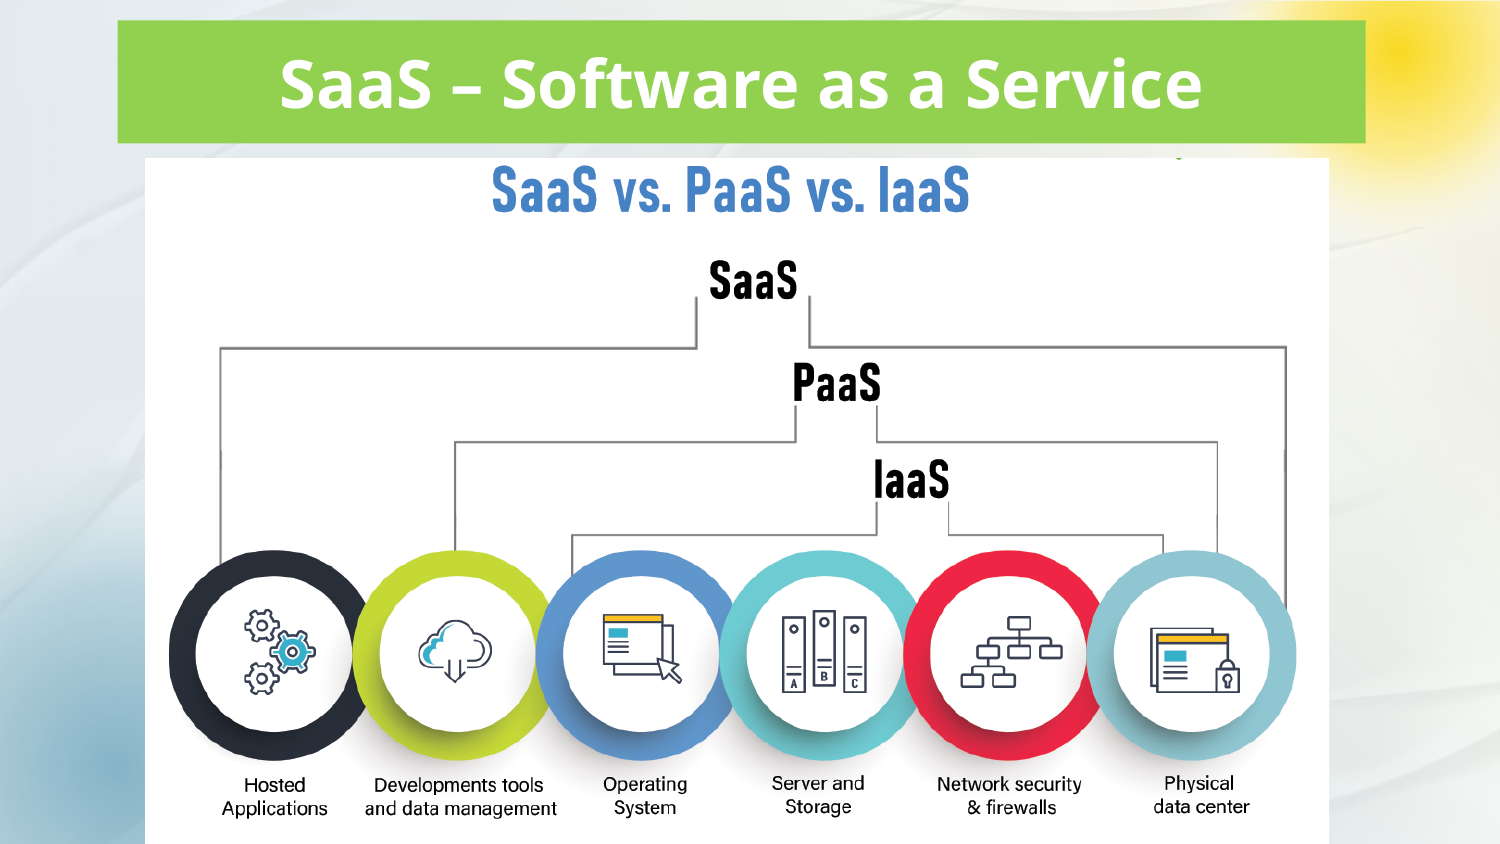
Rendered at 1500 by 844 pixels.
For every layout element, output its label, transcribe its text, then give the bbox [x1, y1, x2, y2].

picture [144, 158, 1330, 844]
title SaaS – Software as a Service [117, 20, 1366, 144]
